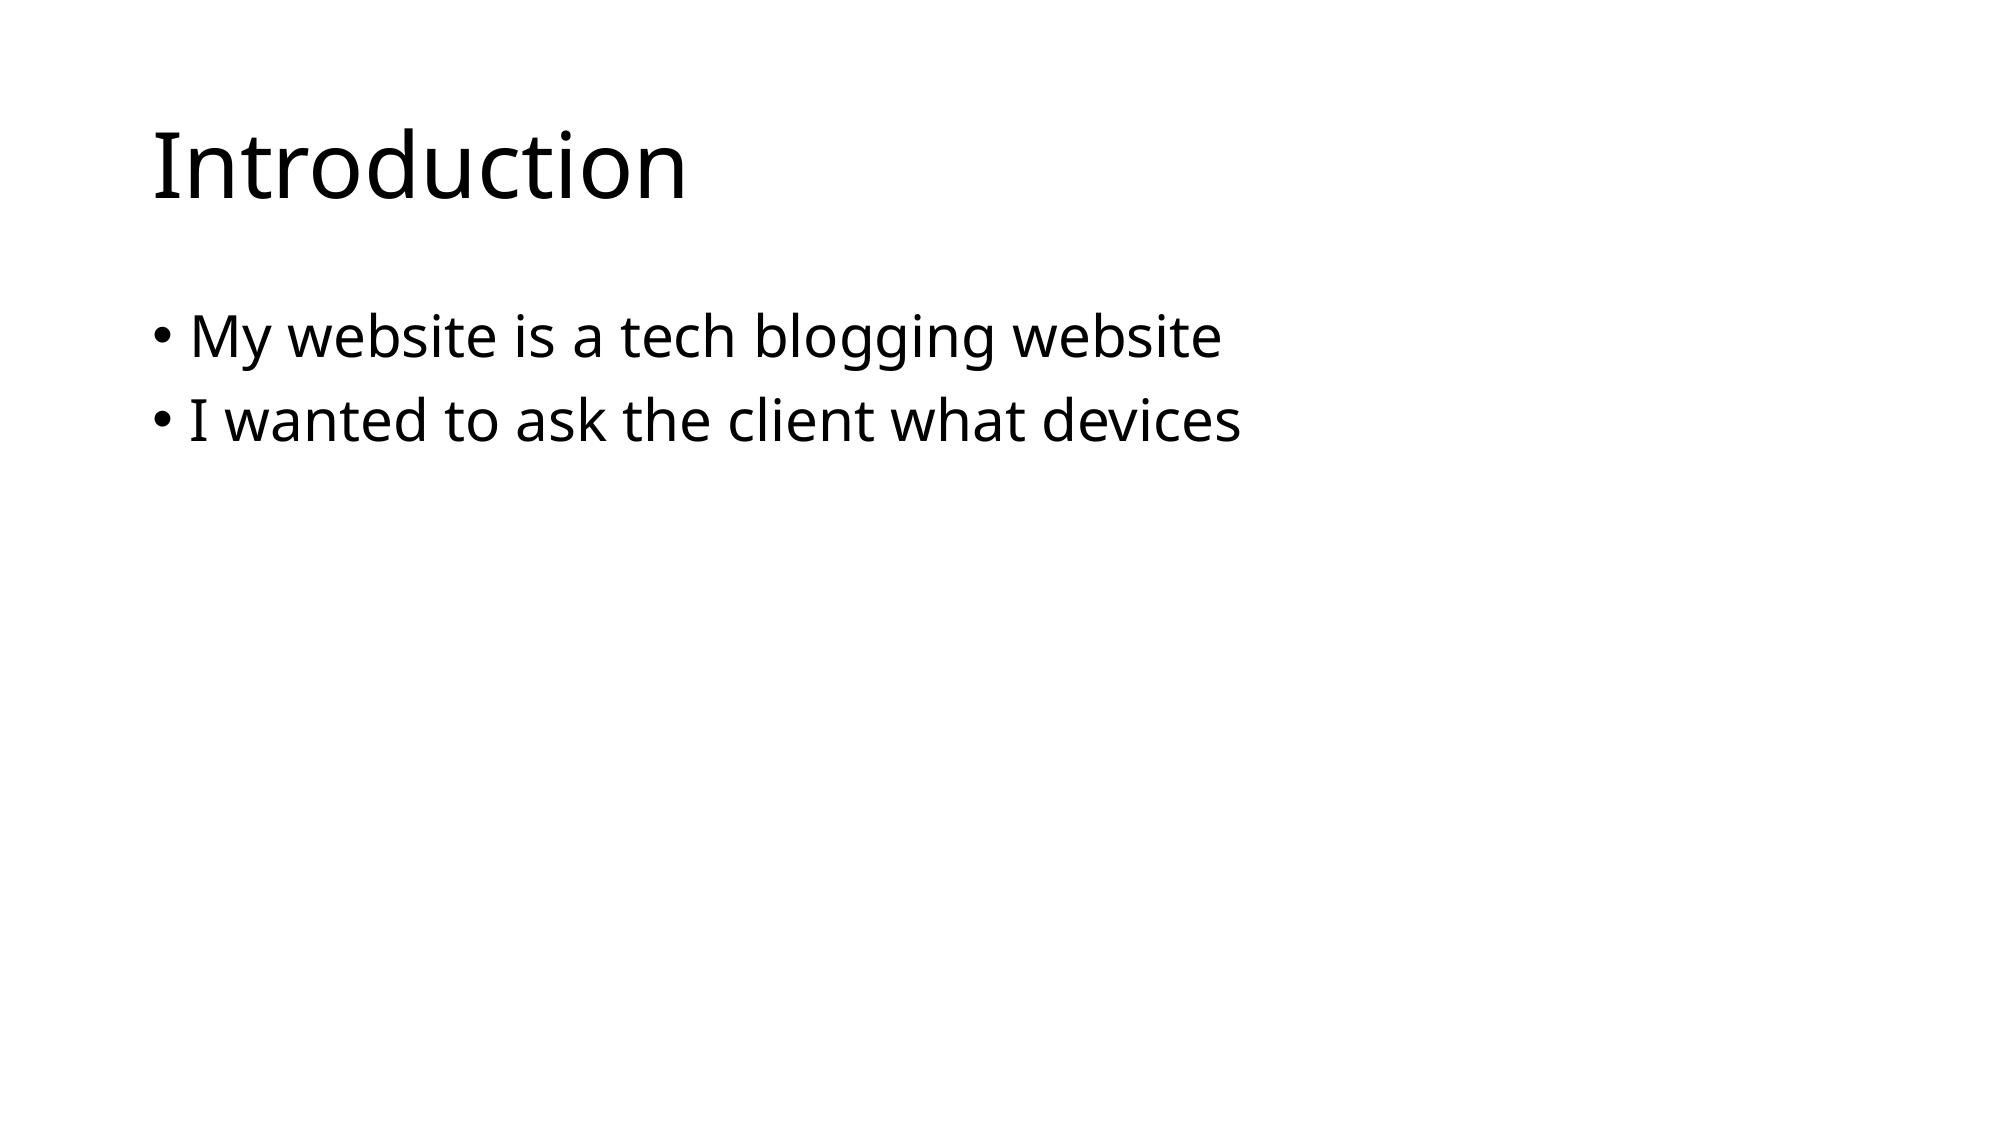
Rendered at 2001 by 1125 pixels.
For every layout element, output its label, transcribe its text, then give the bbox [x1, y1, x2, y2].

title Introduction [137, 59, 1863, 278]
list My website is a tech blogging website I wanted to ask the client what devices [137, 299, 1863, 1014]
